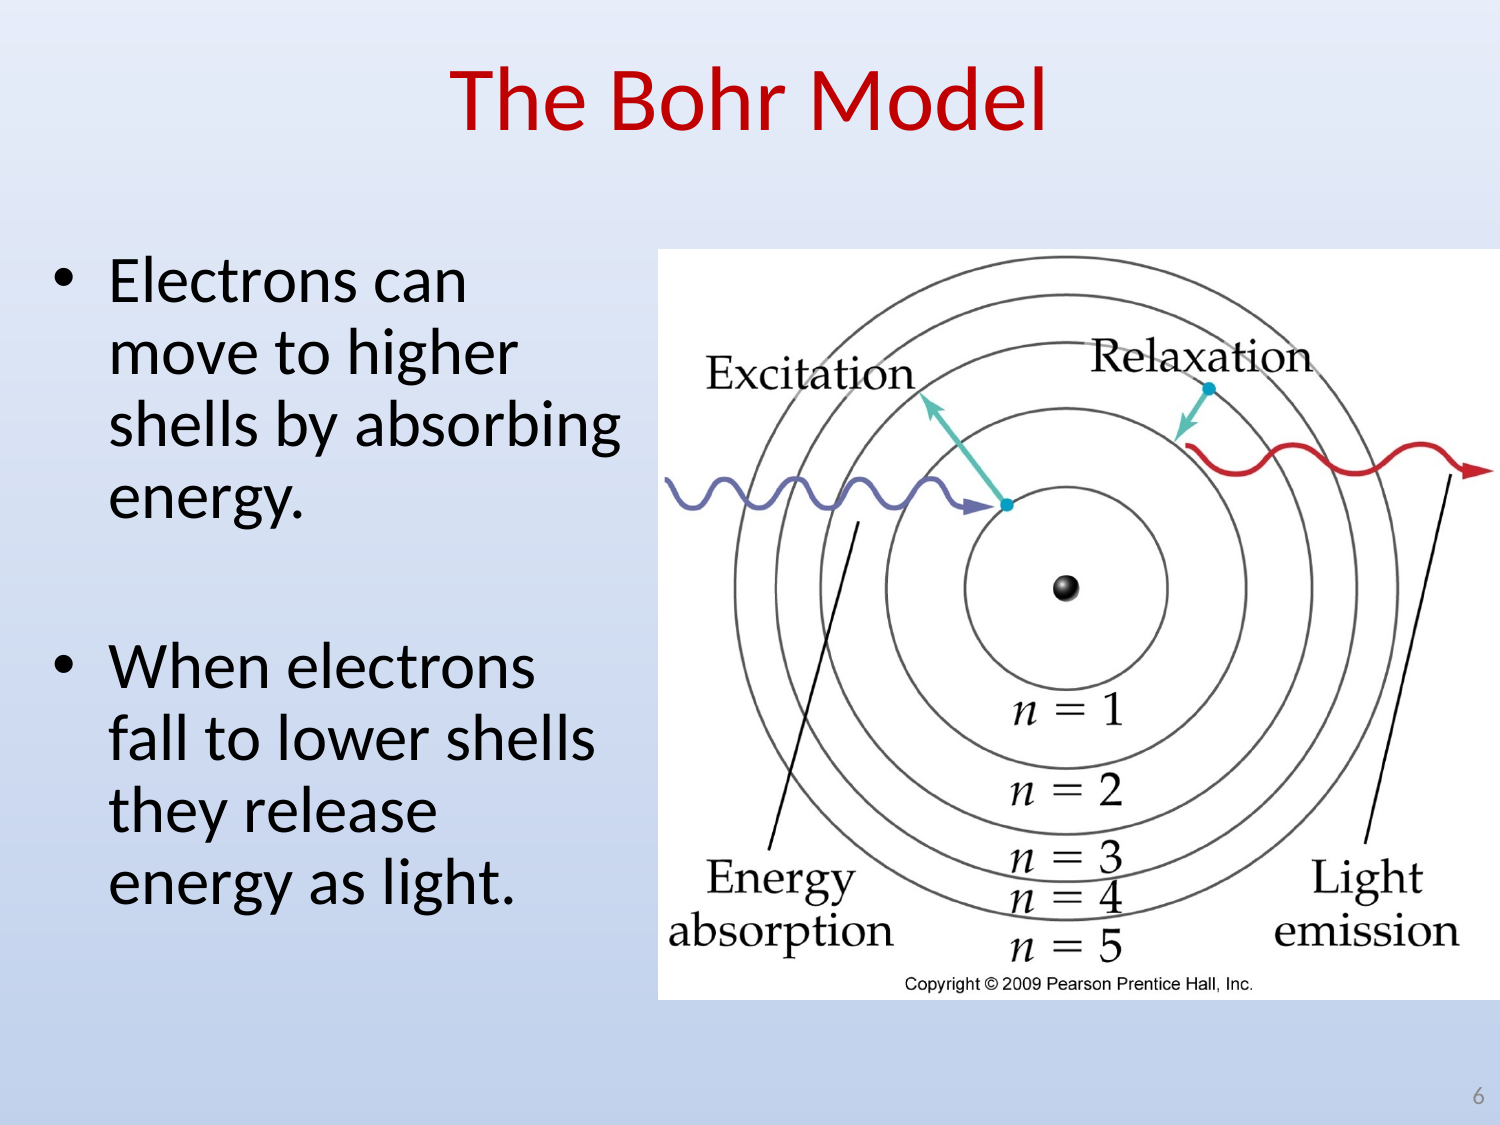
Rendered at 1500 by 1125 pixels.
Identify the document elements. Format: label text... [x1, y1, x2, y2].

text_box Electrons can move to higher shells by absorbing energy. When electrons fall to lower shells they release energy as light. [37, 237, 638, 1000]
slide_number 6 [1337, 1065, 1500, 1125]
picture [658, 249, 1500, 1001]
title The Bohr Model [112, 0, 1388, 188]
